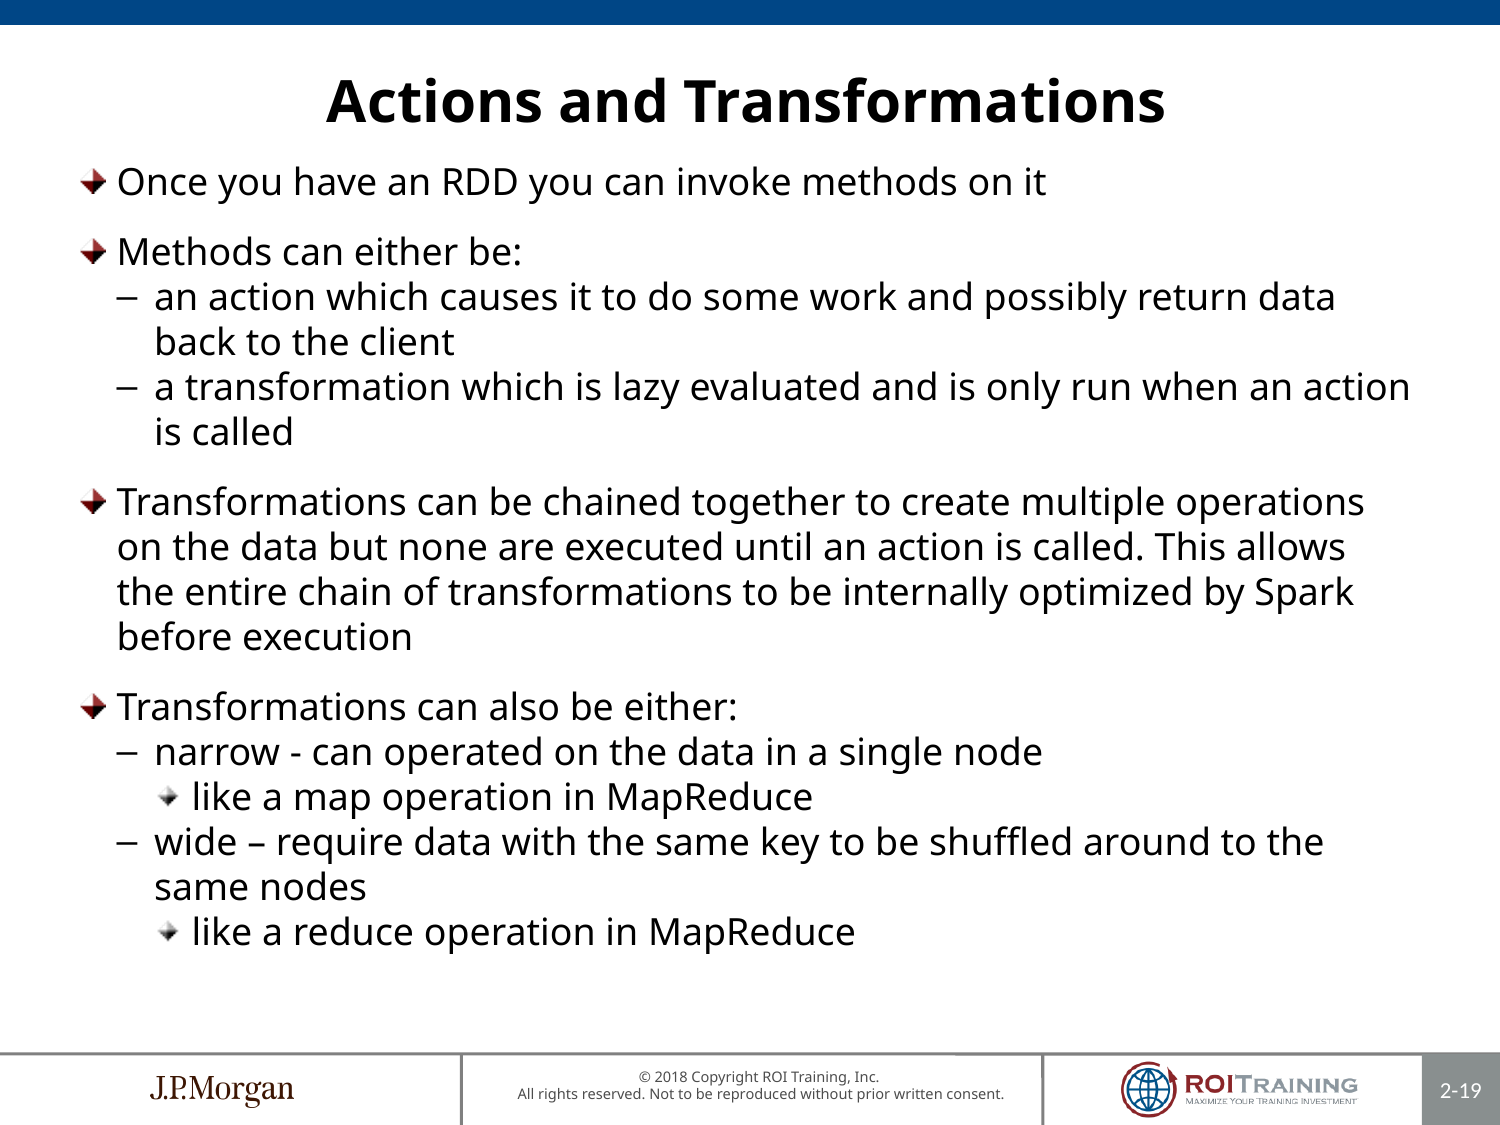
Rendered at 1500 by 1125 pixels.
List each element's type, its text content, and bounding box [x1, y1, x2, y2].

picture [154, 782, 181, 809]
picture [154, 917, 181, 944]
picture [150, 1076, 294, 1108]
title Actions and Transformations [172, 47, 1322, 150]
list Once you have an RDD you can invoke methods on it Methods can either be: an action which causes it to do some work and possibly return data back to the client a transformation which is lazy evaluated and is only run when an action is called Transformations can be chained together to create multiple operations on the data but none are executed until an action is called. This allows the entire chain of transformations to be internally optimized by Spark before execution Transformations can also be either: narrow - can operated on the data in a single node like a map operation in MapReduce wide – require data with the same key to be shuffled around to the same nodes like a reduce operation in MapReduce [64, 150, 1429, 969]
picture [1113, 1060, 1362, 1118]
picture [79, 487, 106, 514]
picture [79, 237, 106, 264]
picture [79, 692, 106, 719]
picture [79, 167, 106, 194]
